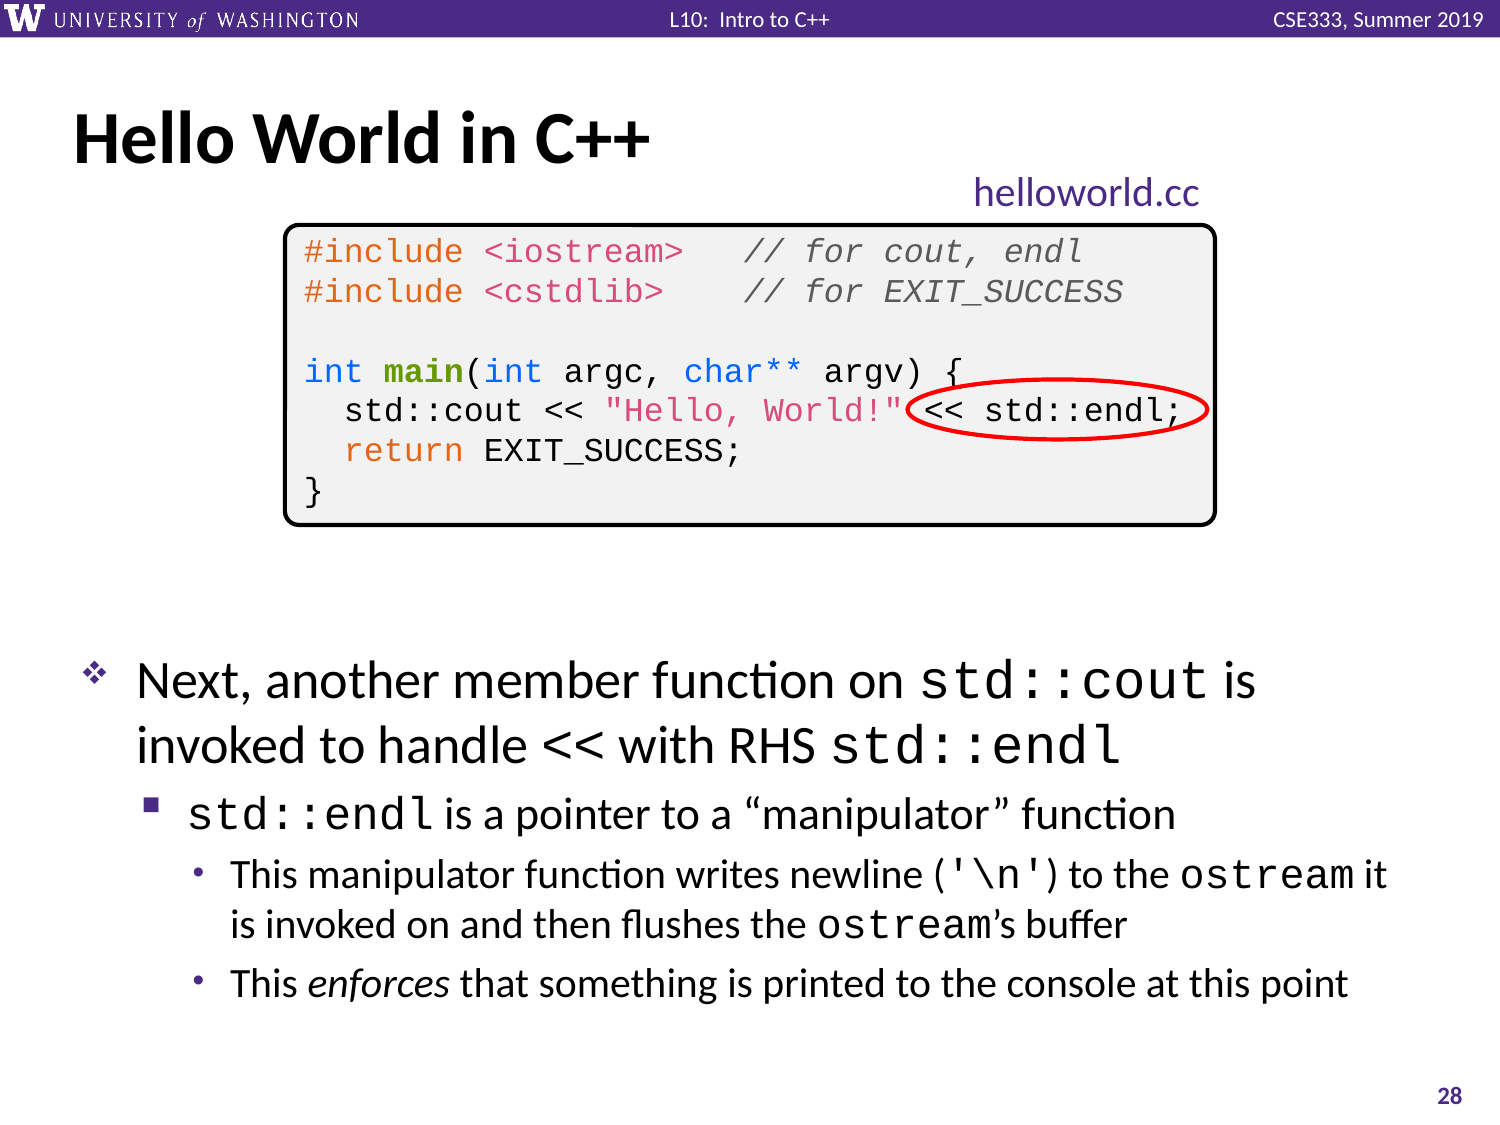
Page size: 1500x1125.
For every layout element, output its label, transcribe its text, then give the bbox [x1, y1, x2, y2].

slide_number 28 [1400, 1065, 1500, 1125]
list Next, another member function on std::cout is invoked to handle << with RHS std::endl std::endl is a pointer to a “manipulator” function This manipulator function writes newline ('\n') to the ostream it is invoked on and then flushes the ostream’s buffer This enforces that something is printed to the console at this point [64, 223, 1438, 1040]
text_box [907, 379, 1208, 440]
title Hello World in C++ [58, 71, 1438, 197]
text_box helloworld.cc [914, 157, 1215, 223]
picture [4, 4, 358, 32]
text_box #include <iostream> // for cout, endl #include <cstdlib> // for EXIT_SUCCESS int main(int argc, char** argv) { std::cout << "Hello, World!" << std::endl; return EXIT_SUCCESS; } [284, 224, 1215, 525]
